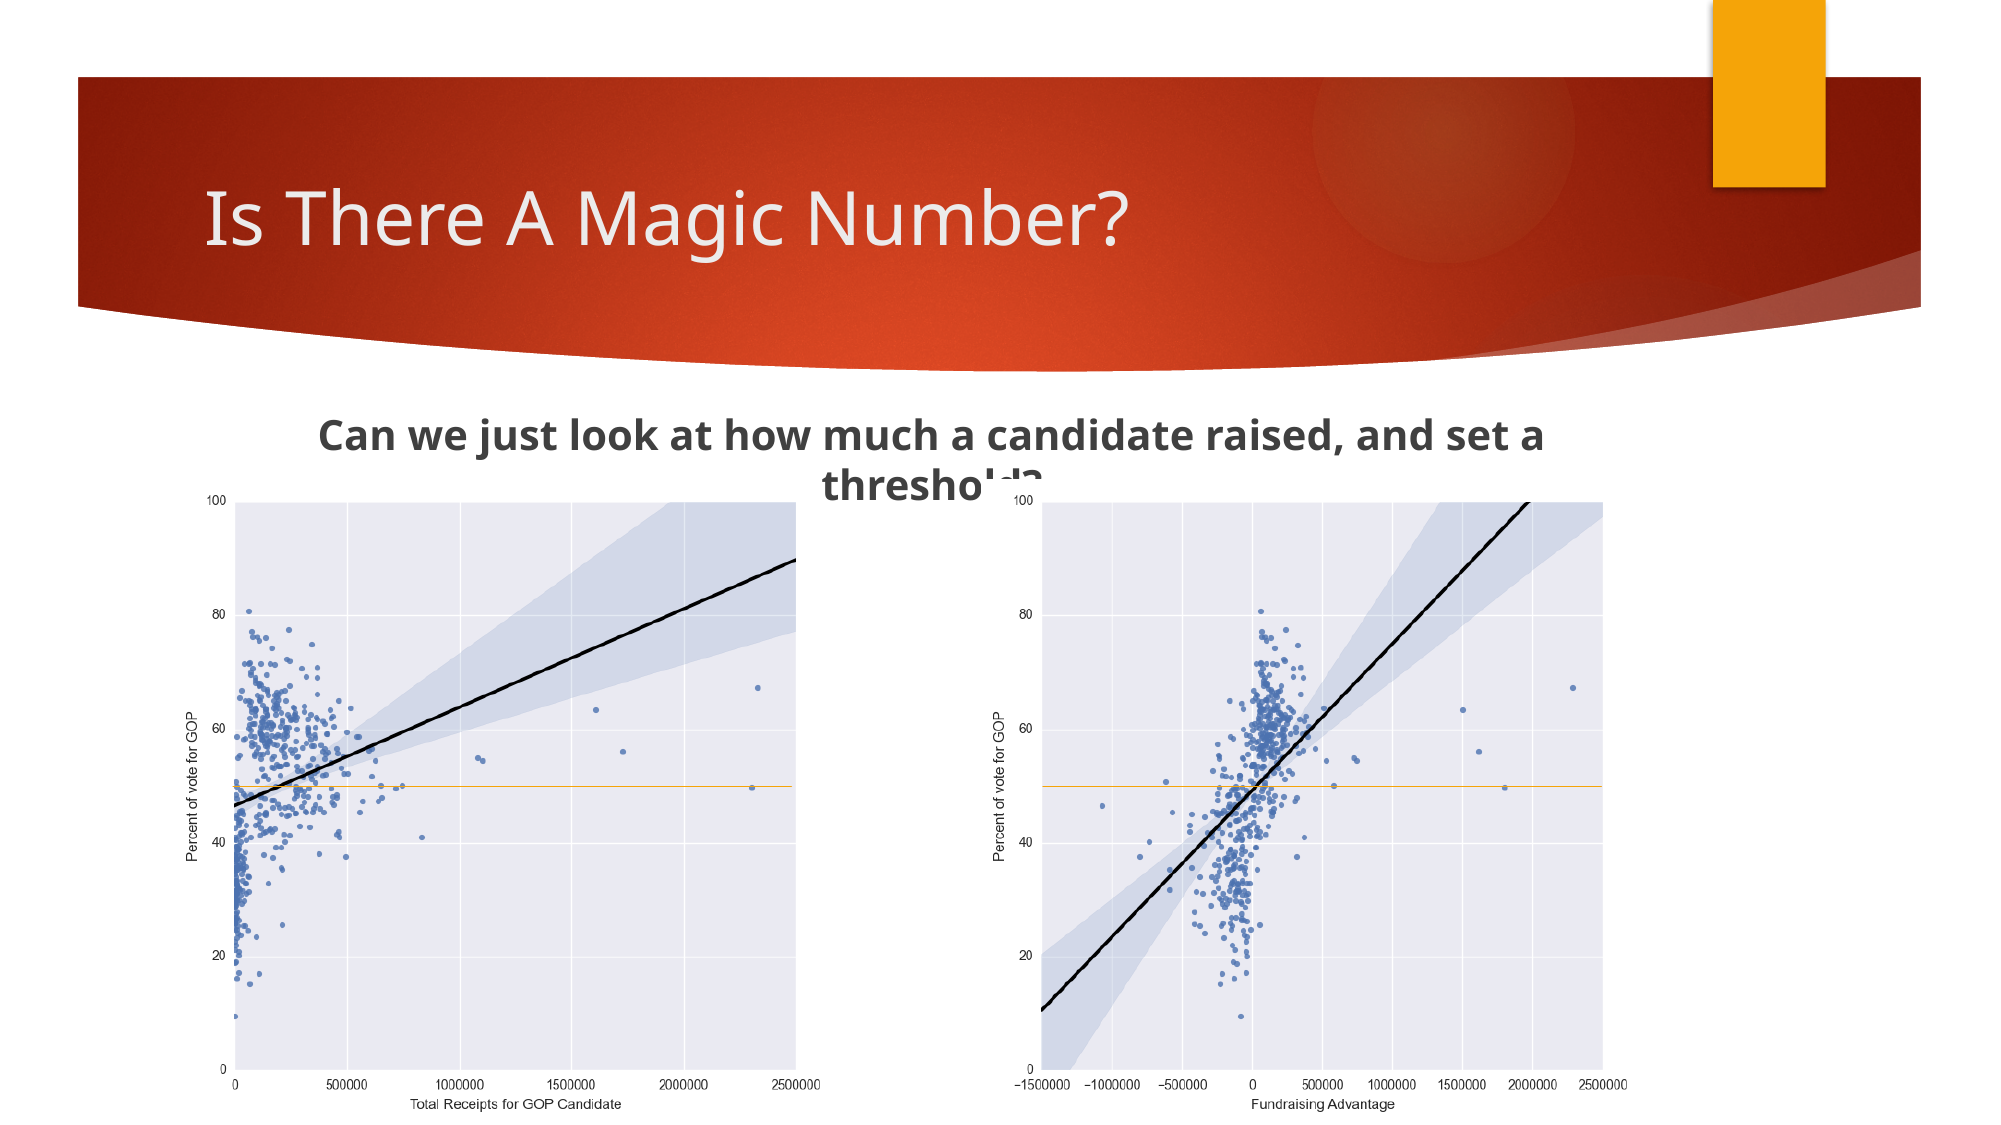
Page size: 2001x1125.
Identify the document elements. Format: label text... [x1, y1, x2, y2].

list Can we just look at how much a candidate raised, and set a threshold? [189, 400, 1675, 962]
title Is There A Magic Number? [189, 155, 1627, 275]
picture [173, 479, 820, 1125]
picture [981, 479, 1627, 1125]
